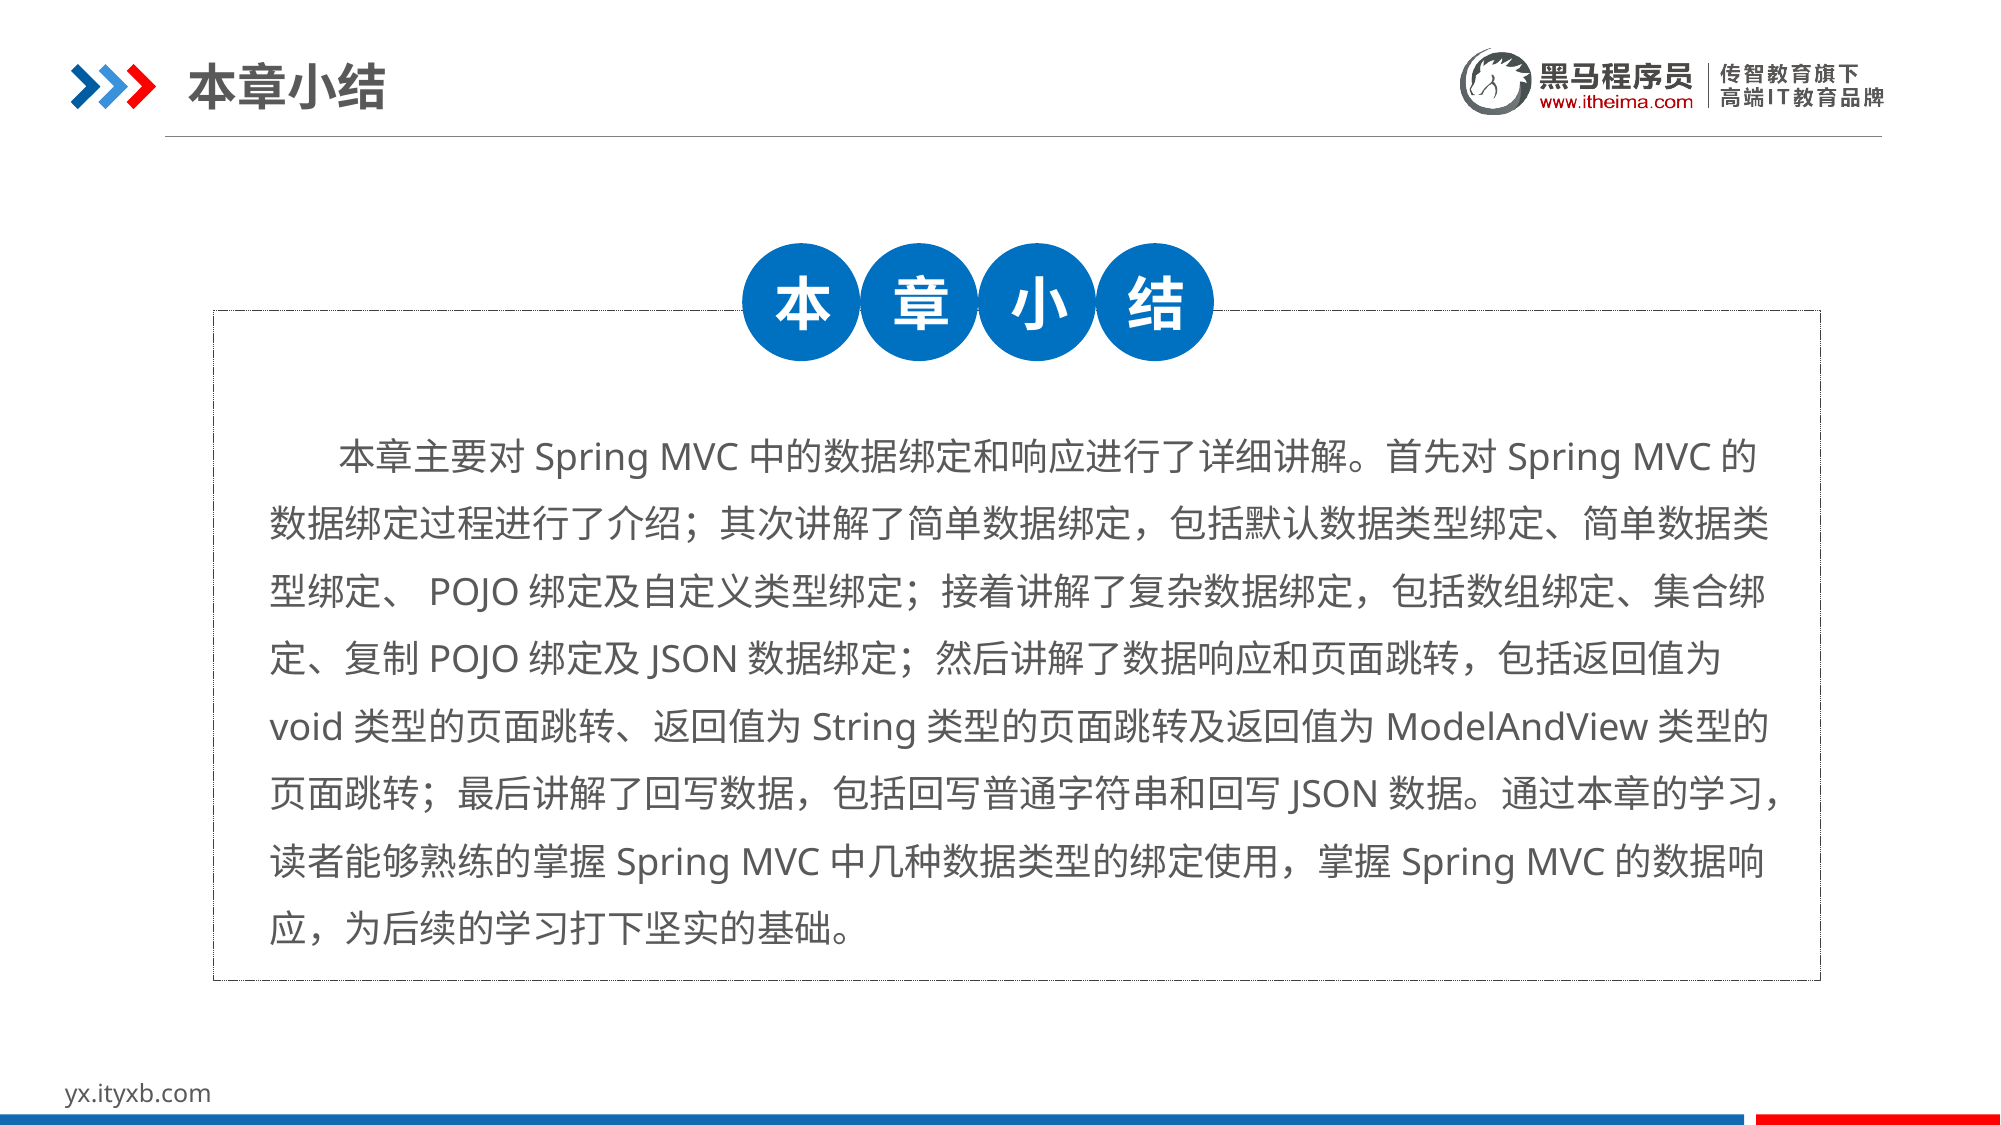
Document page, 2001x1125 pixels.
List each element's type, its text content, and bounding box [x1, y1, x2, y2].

text_box 小 [976, 242, 1096, 363]
text_box 本章主要对Spring MVC中的数据绑定和响应进行了详细讲解。首先对Spring MVC的数据绑定过程进行了介绍；其次讲解了简单数据绑定，包括默认数据类型绑定、简单数据类型绑定、POJO绑定及自定义类型绑定；接着讲解了复杂数据绑定，包括数组绑定、集合绑定、复制POJO绑定及JSON数据绑定；然后讲解了数据响应和页面跳转，包括返回值为void类型的页面跳转、返回值为String类型的页面跳转及返回值为ModelAndView类型的页面跳转；最后讲解了回写数据，包括回写普通字符串和回写JSON数据。通过本章的学习，读者能够熟练的掌握Spring MVC中几种数据类型的绑定使用，掌握Spring MVC的数据响应，为后续的学习打下坚实的基础。 [249, 400, 1809, 961]
text_box 章 [859, 242, 978, 363]
text_box 本章小结 [187, 43, 827, 127]
text_box 结 [1094, 242, 1215, 363]
text_box [213, 309, 1821, 981]
text_box 本 [741, 242, 860, 363]
picture [1460, 48, 1887, 115]
